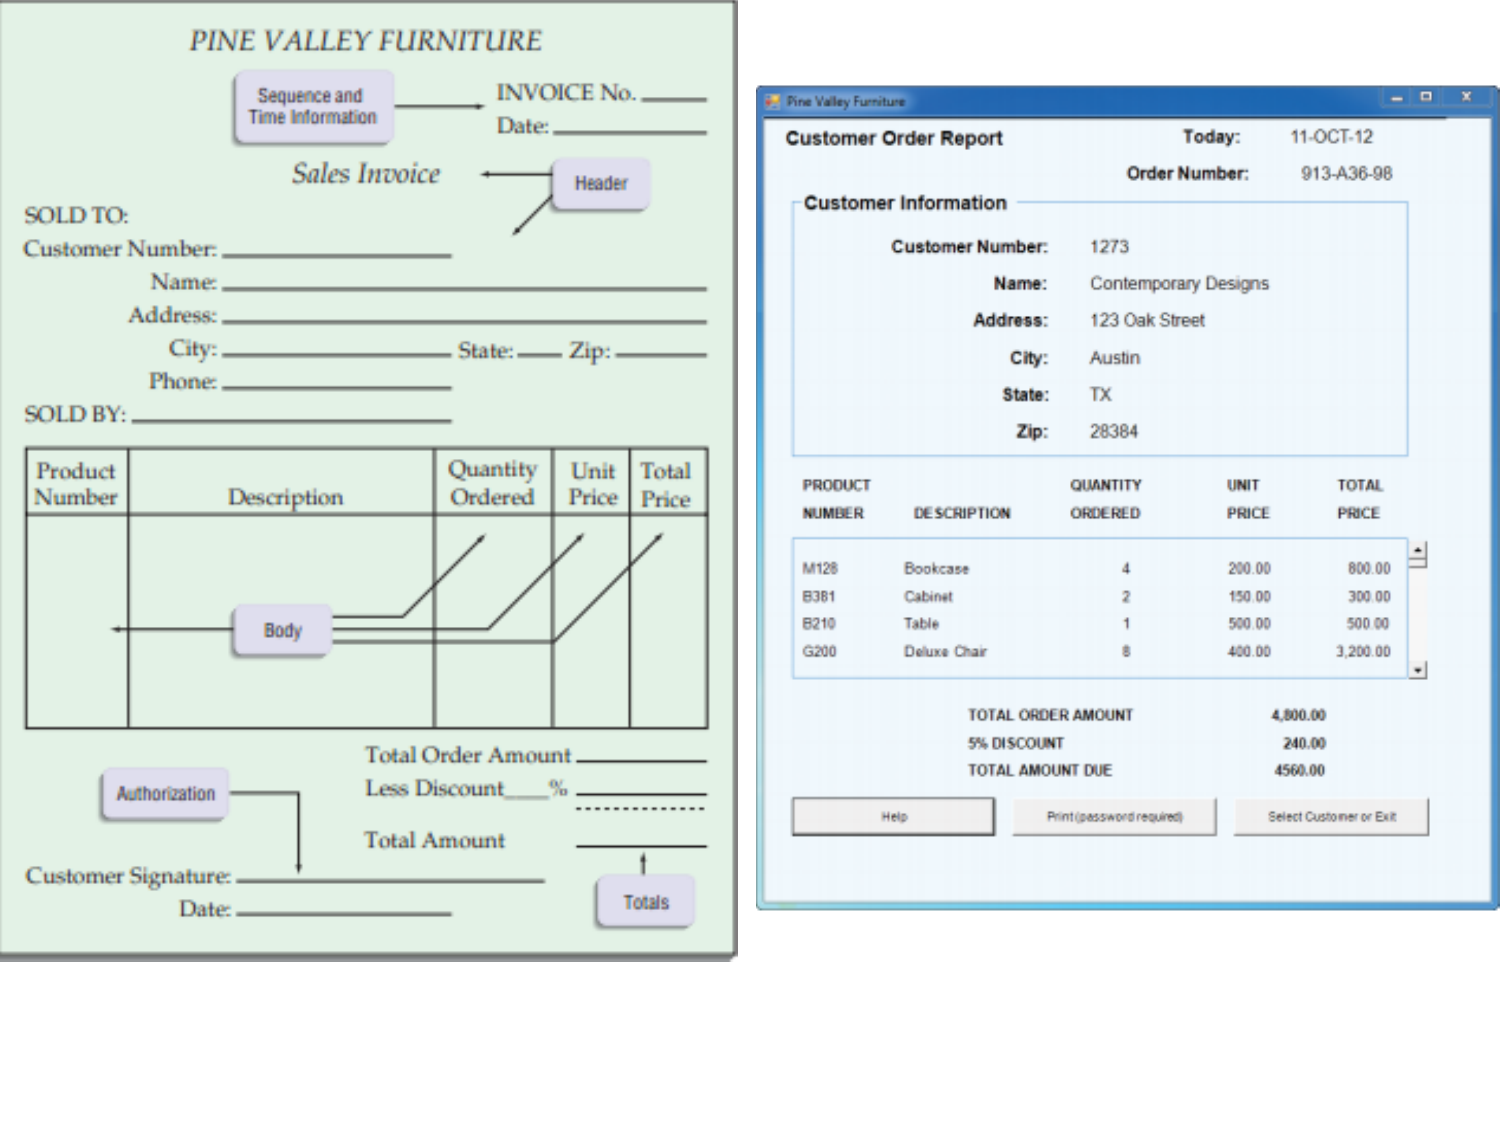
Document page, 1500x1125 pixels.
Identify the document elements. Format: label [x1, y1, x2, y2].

picture [756, 84, 1500, 913]
picture [0, 0, 738, 963]
